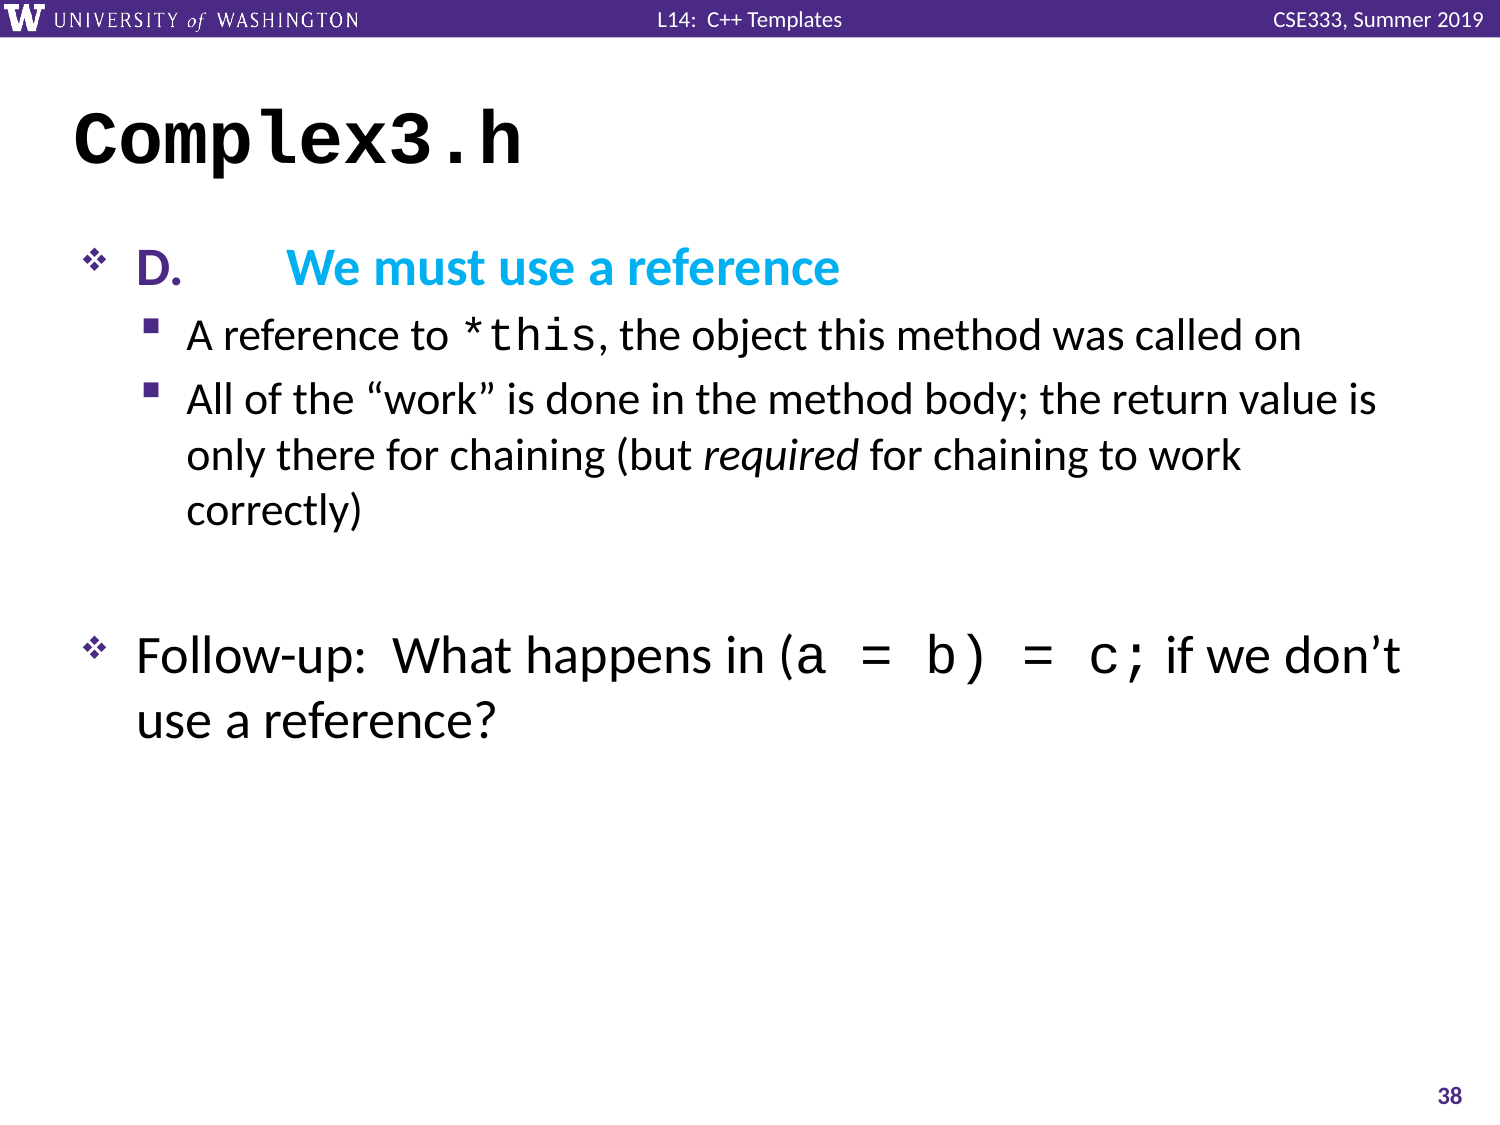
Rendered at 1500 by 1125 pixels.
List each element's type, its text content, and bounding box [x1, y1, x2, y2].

title Complex3.h [58, 71, 1438, 197]
picture [4, 4, 358, 32]
list D. We must use a reference A reference to *this, the object this method was called on All of the “work” is done in the method body; the return value is only there for chaining (but required for chaining to work correctly) Follow-up: What happens in (a = b) = c; if we don’t use a reference? [64, 223, 1438, 1040]
slide_number 38 [1400, 1065, 1500, 1125]
